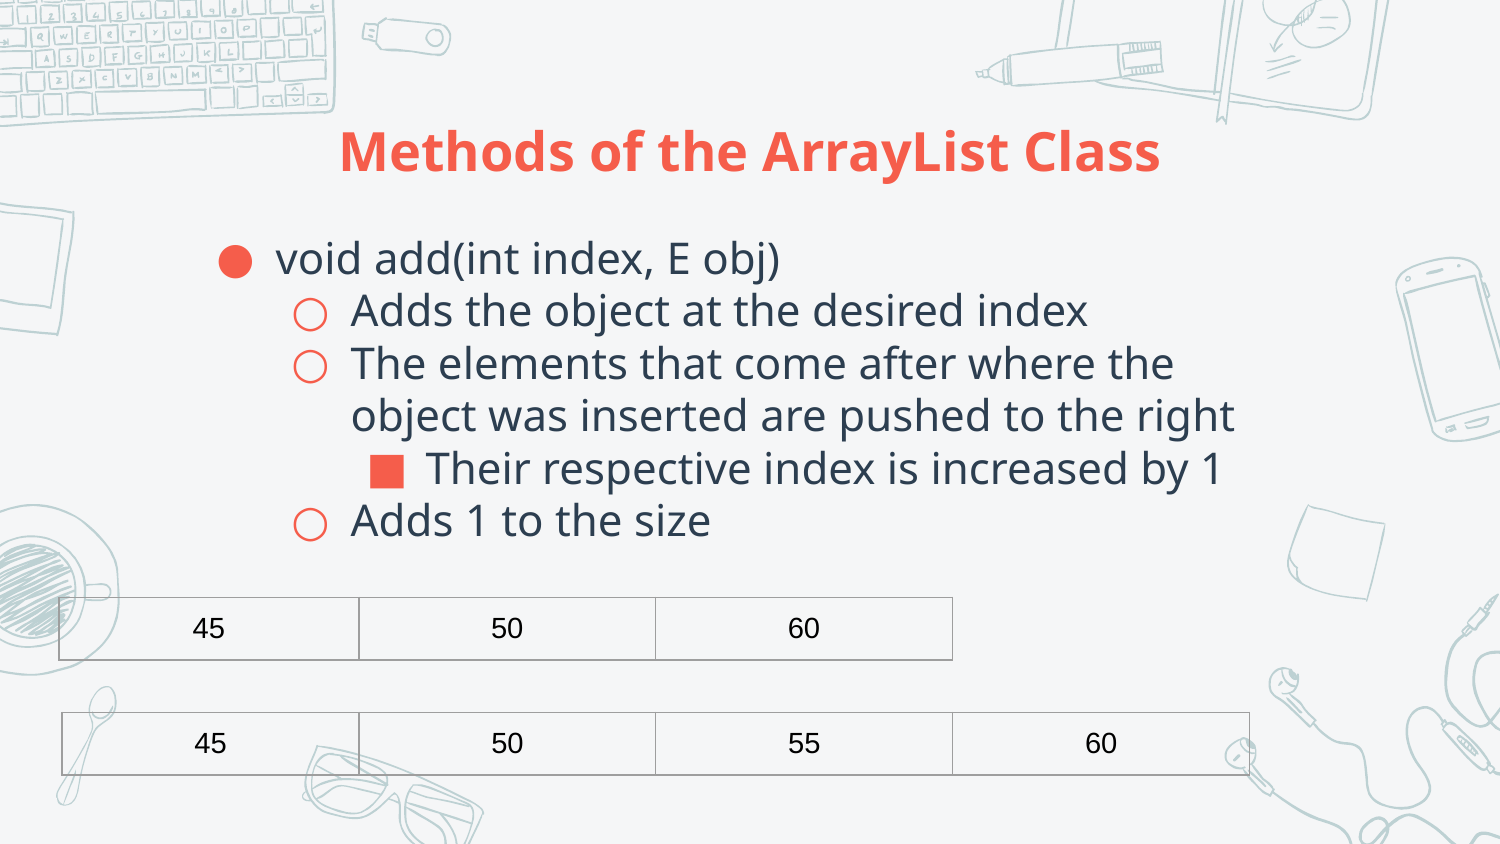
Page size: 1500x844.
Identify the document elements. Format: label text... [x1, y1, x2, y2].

table_header 45 [60, 598, 358, 659]
table_header 50 [360, 713, 655, 774]
table_header 60 [656, 598, 952, 659]
table_header 45 [63, 713, 358, 774]
table_header 50 [360, 598, 655, 659]
table_header 60 [953, 713, 1249, 774]
list void add(int index, E obj) Adds the object at the desired index The elements that come after where the object was inserted are pushed to the right Their respective index is increased by 1 Adds 1 to the size [185, 215, 1315, 790]
table_header 55 [656, 713, 952, 774]
title Methods of the ArrayList Class [185, 102, 1315, 198]
